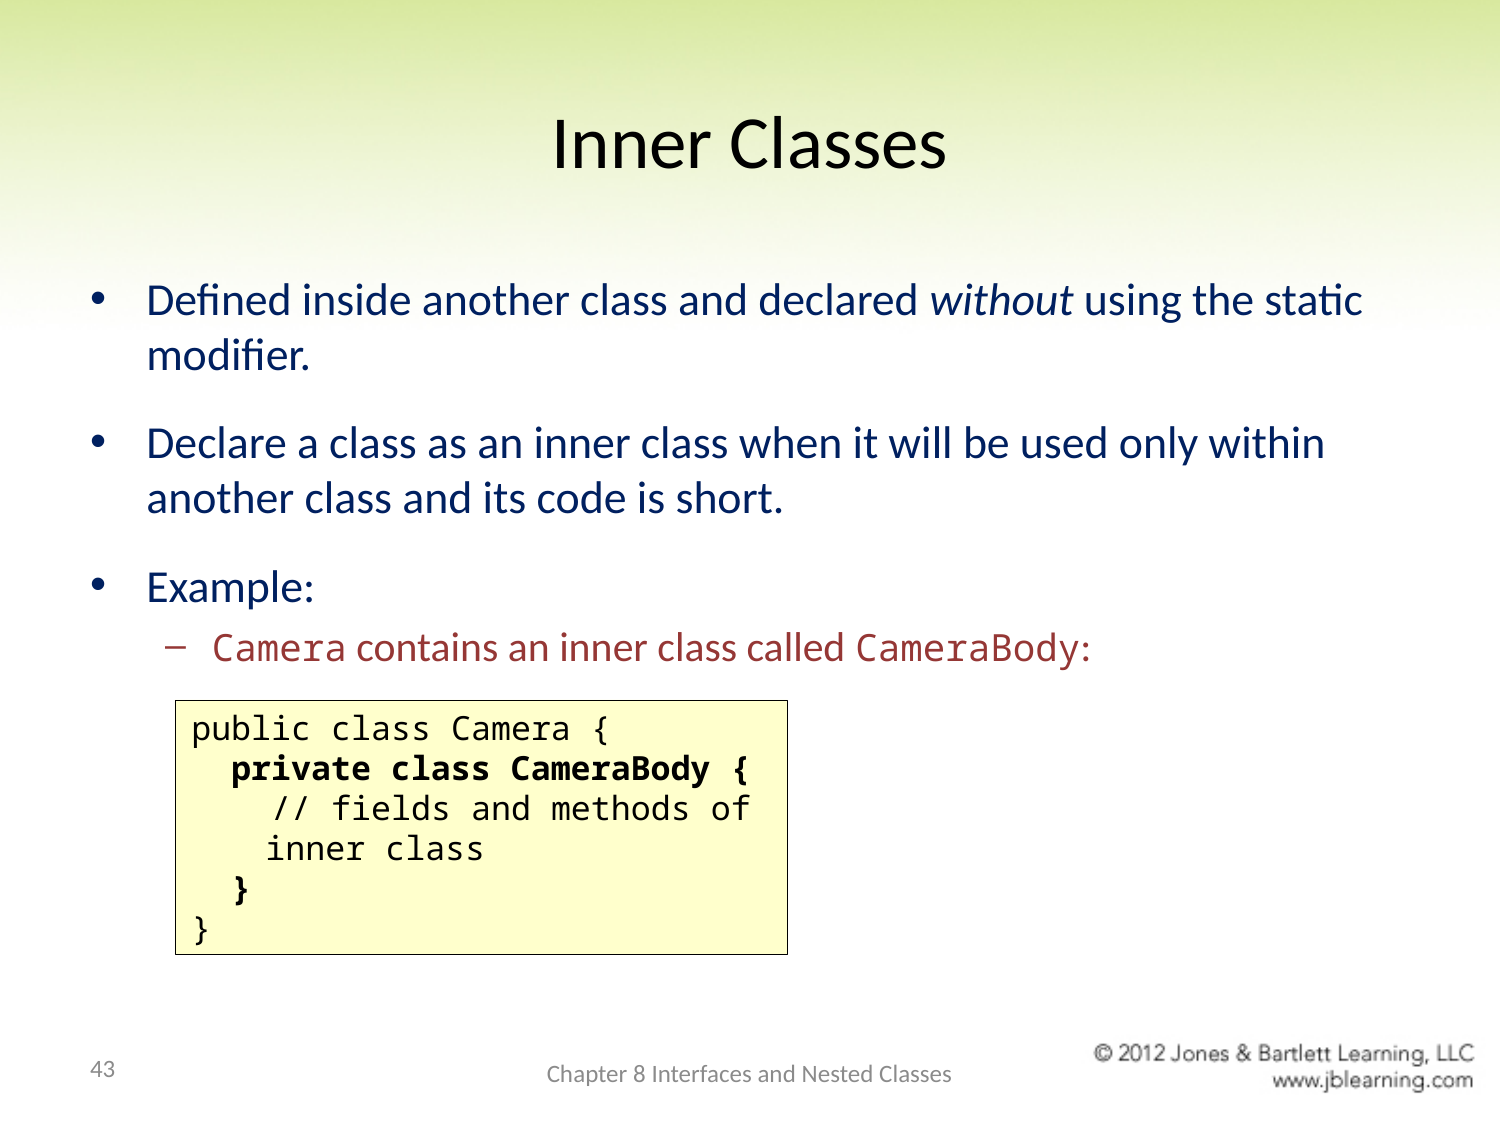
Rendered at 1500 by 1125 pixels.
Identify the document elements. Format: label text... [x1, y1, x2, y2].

title Inner Classes [75, 45, 1425, 233]
text_box public class Camera { private class CameraBody { // fields and methods of inner class } } [174, 699, 788, 955]
picture [0, 0, 1500, 1125]
slide_number 43 [75, 1037, 425, 1098]
footer Chapter 8 Interfaces and Nested Classes [512, 1042, 988, 1103]
list Defined inside another class and declared without using the static modifier. Declare a class as an inner class when it will be used only within another class and its code is short. Example: Camera contains an inner class called CameraBody: [75, 262, 1425, 1005]
